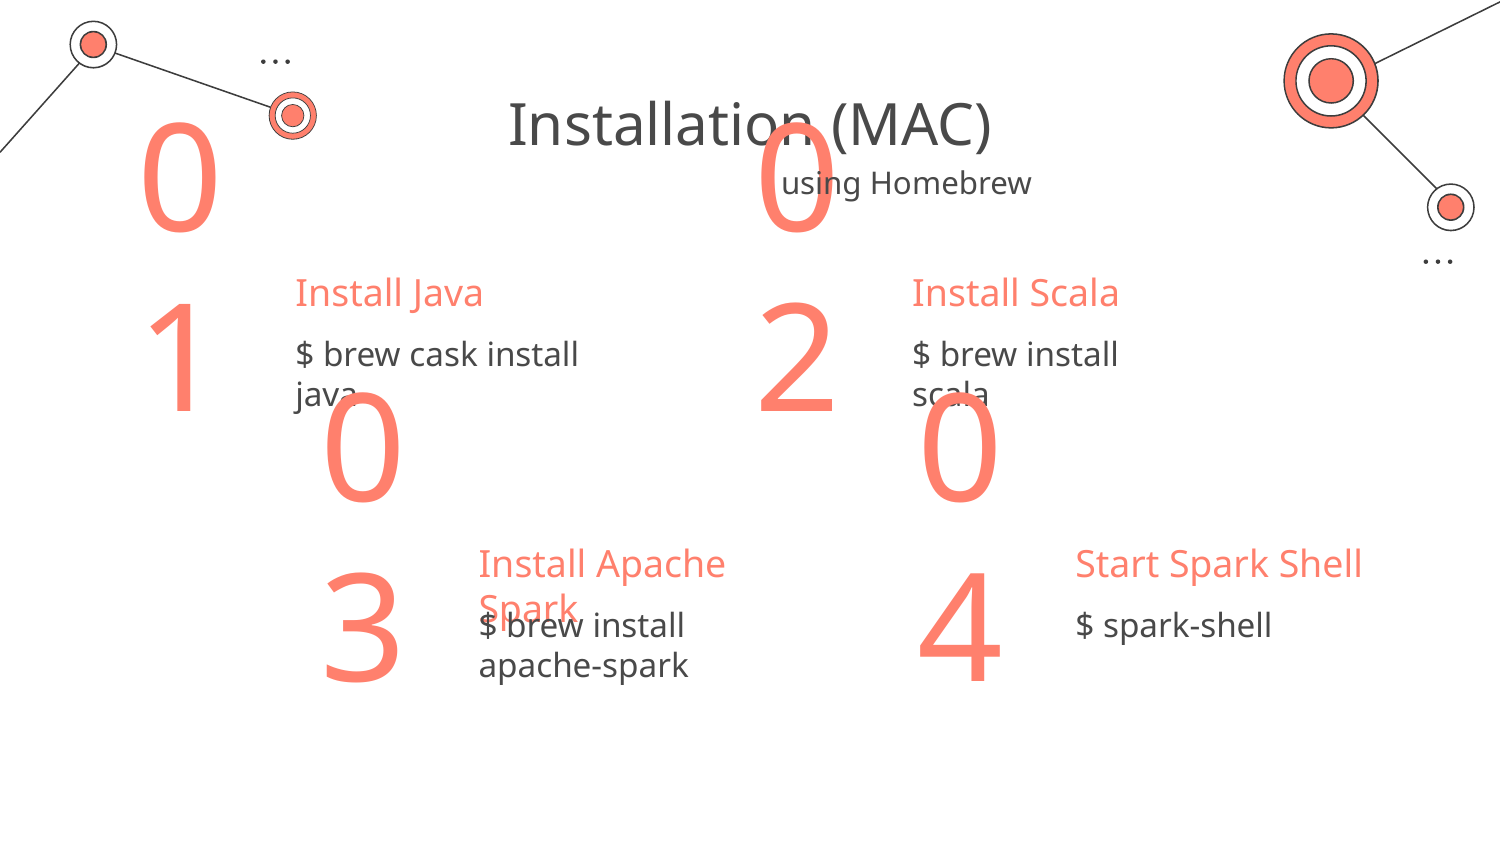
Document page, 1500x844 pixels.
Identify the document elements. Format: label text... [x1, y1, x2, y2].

text_box 03 [266, 550, 460, 727]
subtitle Install Scala [896, 253, 1217, 316]
text_box 02 [700, 278, 894, 456]
subtitle Start Spark Shell [1060, 525, 1388, 587]
text_box 04 [863, 550, 1057, 727]
subtitle Install Java [280, 253, 600, 316]
subtitle $ spark-shell [1060, 589, 1388, 714]
text_box 01 [83, 278, 278, 456]
subtitle $ brew install scala [896, 318, 1217, 443]
subtitle $ brew install apache-spark [463, 589, 783, 714]
title Installation (MAC) [257, 72, 1243, 171]
title using Homebrew [581, 148, 1233, 210]
subtitle Install Apache Spark [463, 525, 806, 587]
subtitle $ brew cask install java [280, 318, 600, 443]
